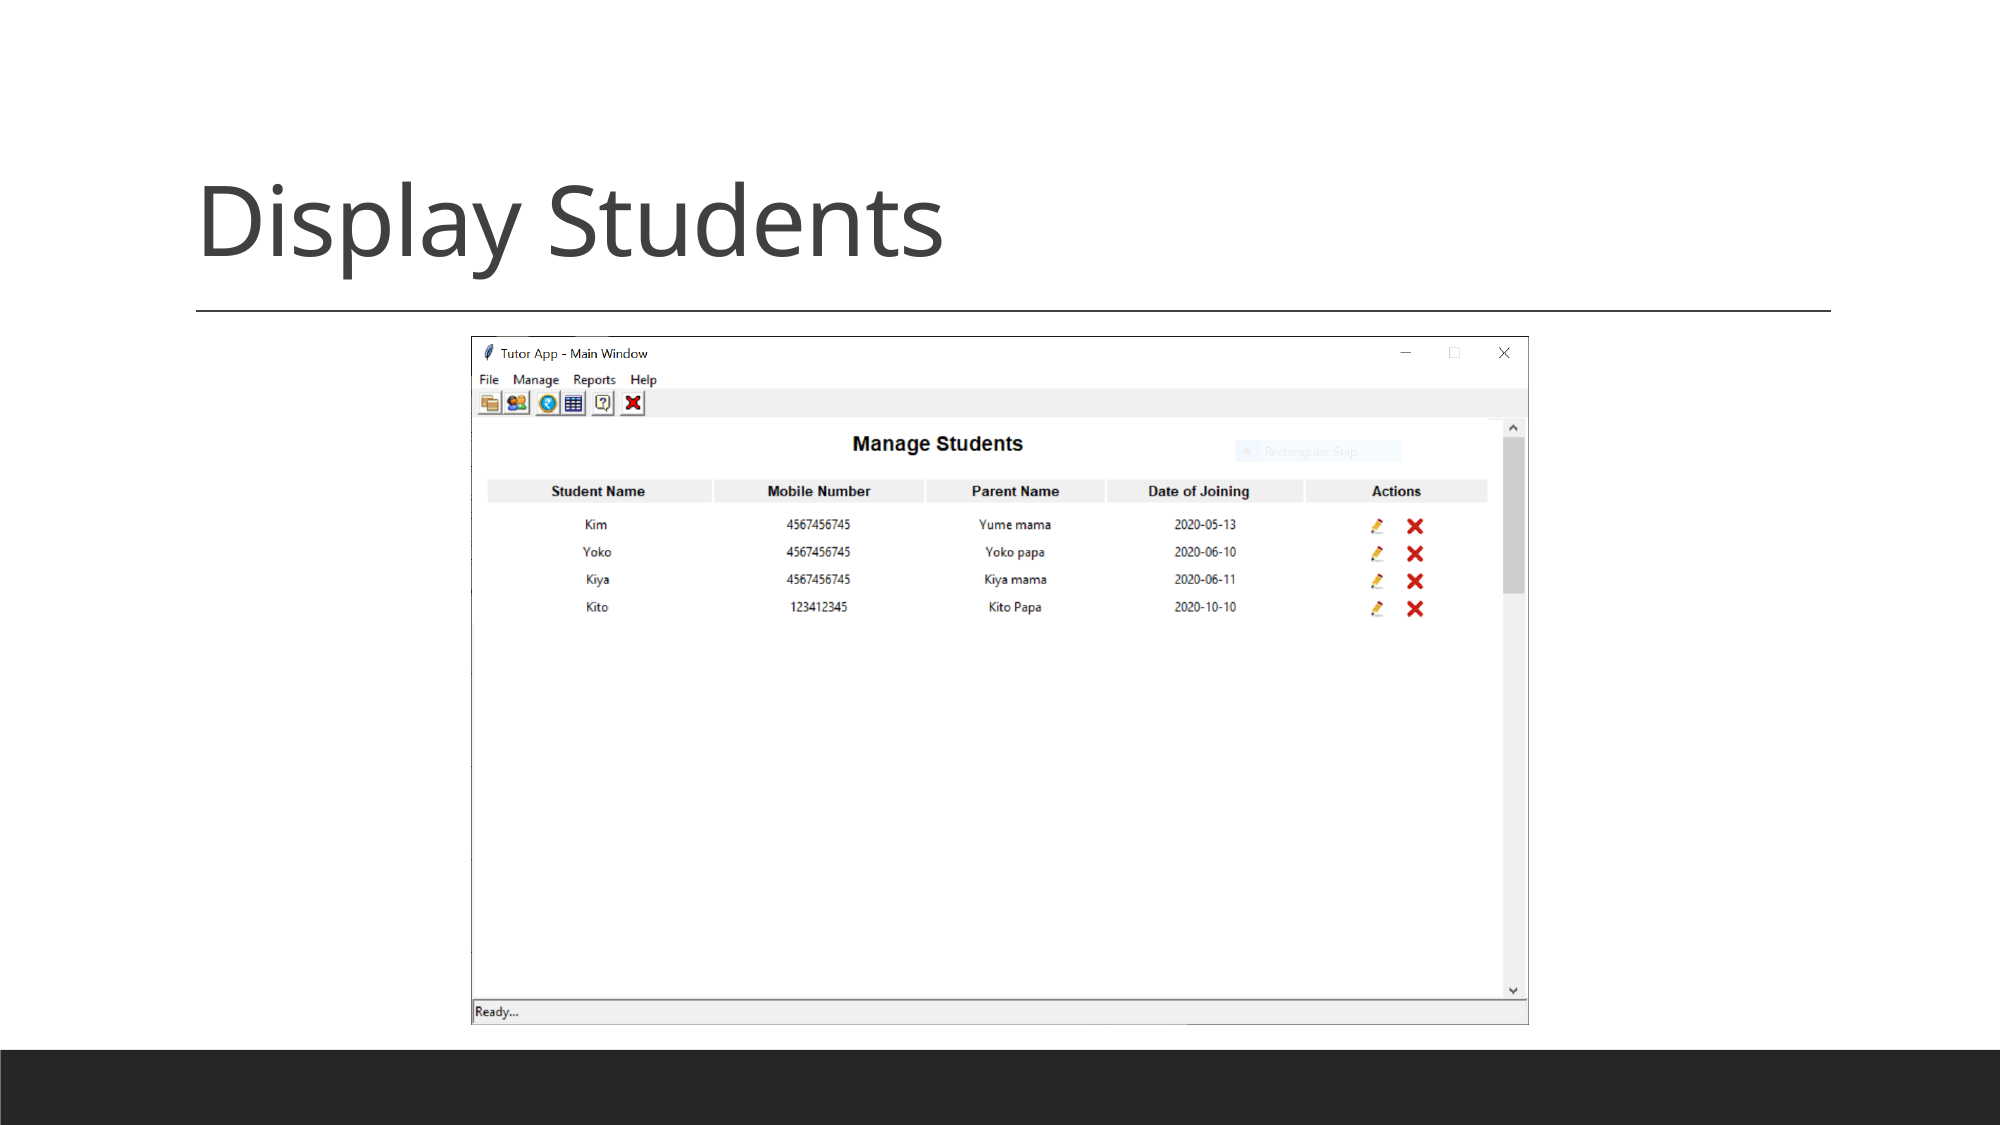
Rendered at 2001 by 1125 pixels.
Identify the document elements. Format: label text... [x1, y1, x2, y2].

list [470, 335, 1530, 1026]
title Display Students [180, 47, 1830, 285]
